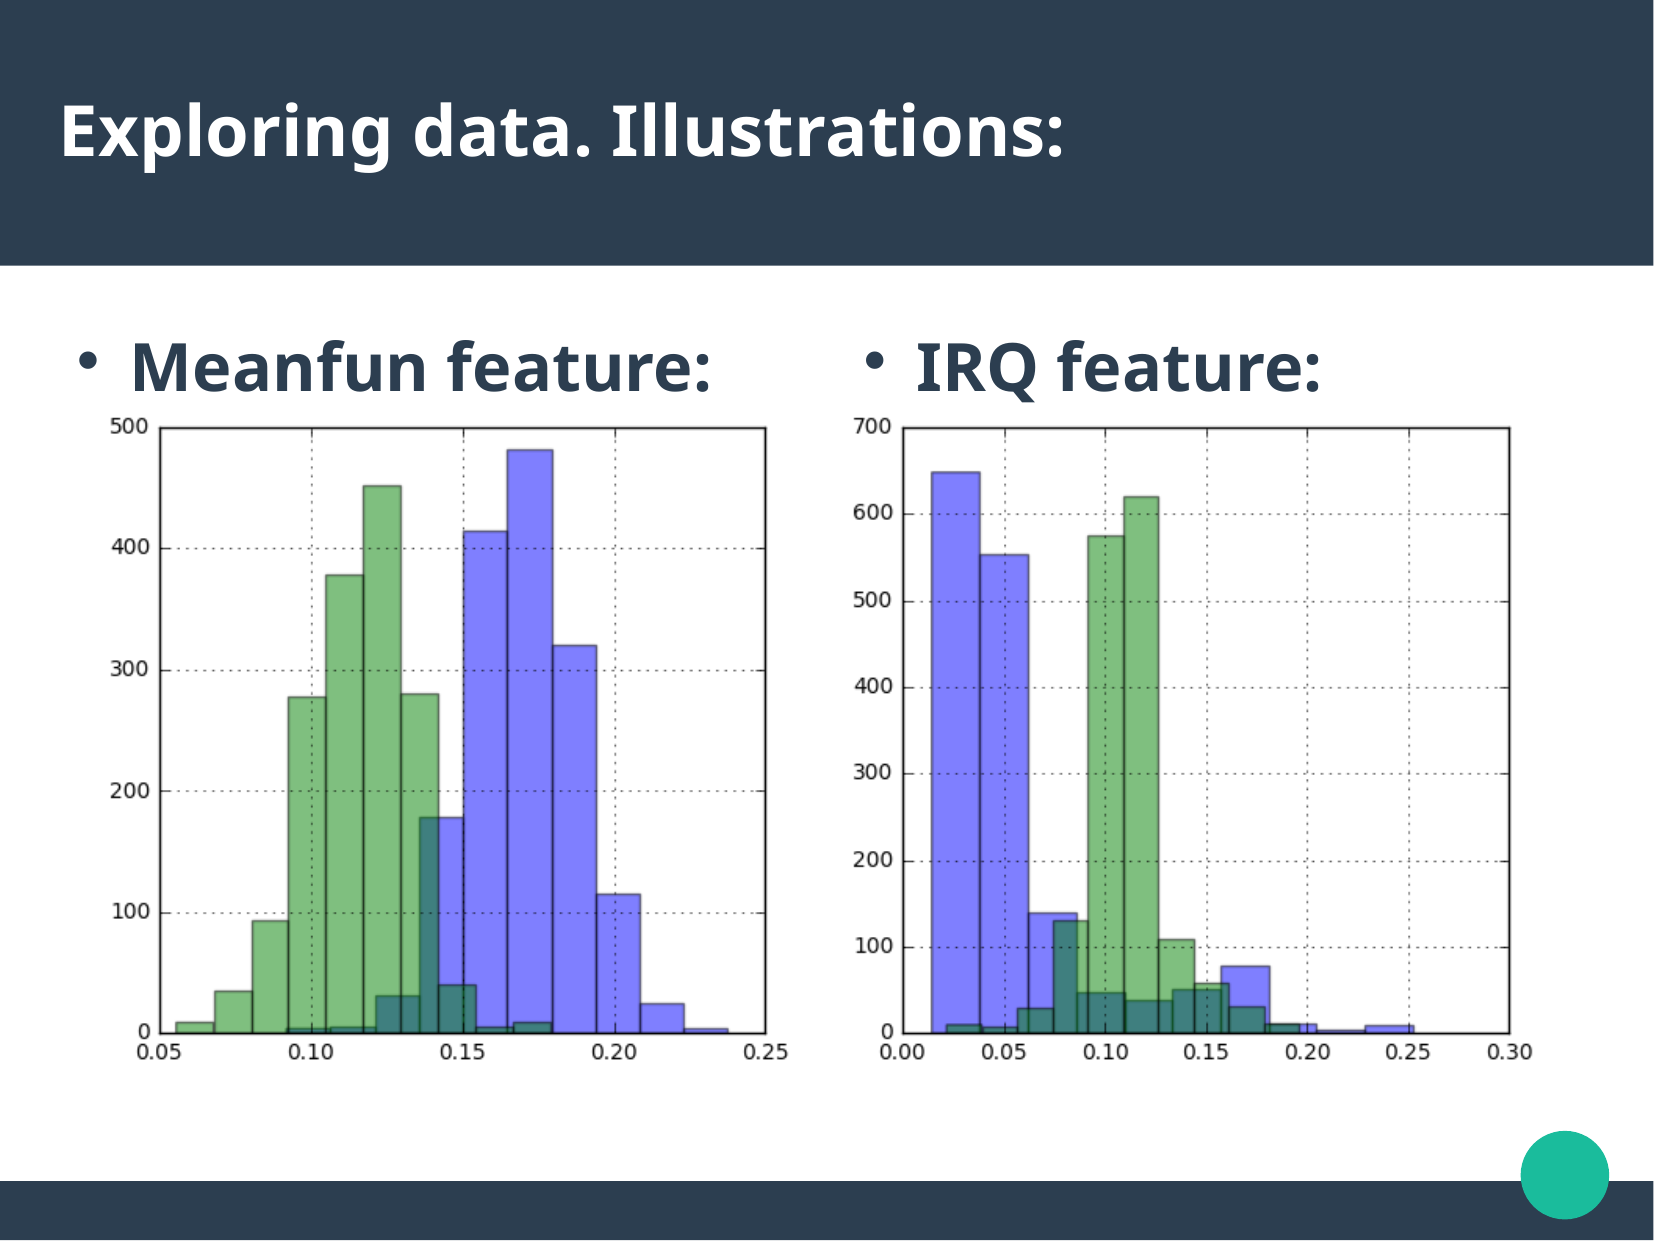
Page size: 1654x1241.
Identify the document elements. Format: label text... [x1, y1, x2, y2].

picture [837, 401, 1548, 1080]
picture [94, 401, 805, 1080]
text_box IRQ feature: [845, 324, 1595, 1152]
text_box Meanfun feature: [59, 324, 809, 1152]
text_box Exploring data. Illustrations: [58, 49, 1595, 207]
